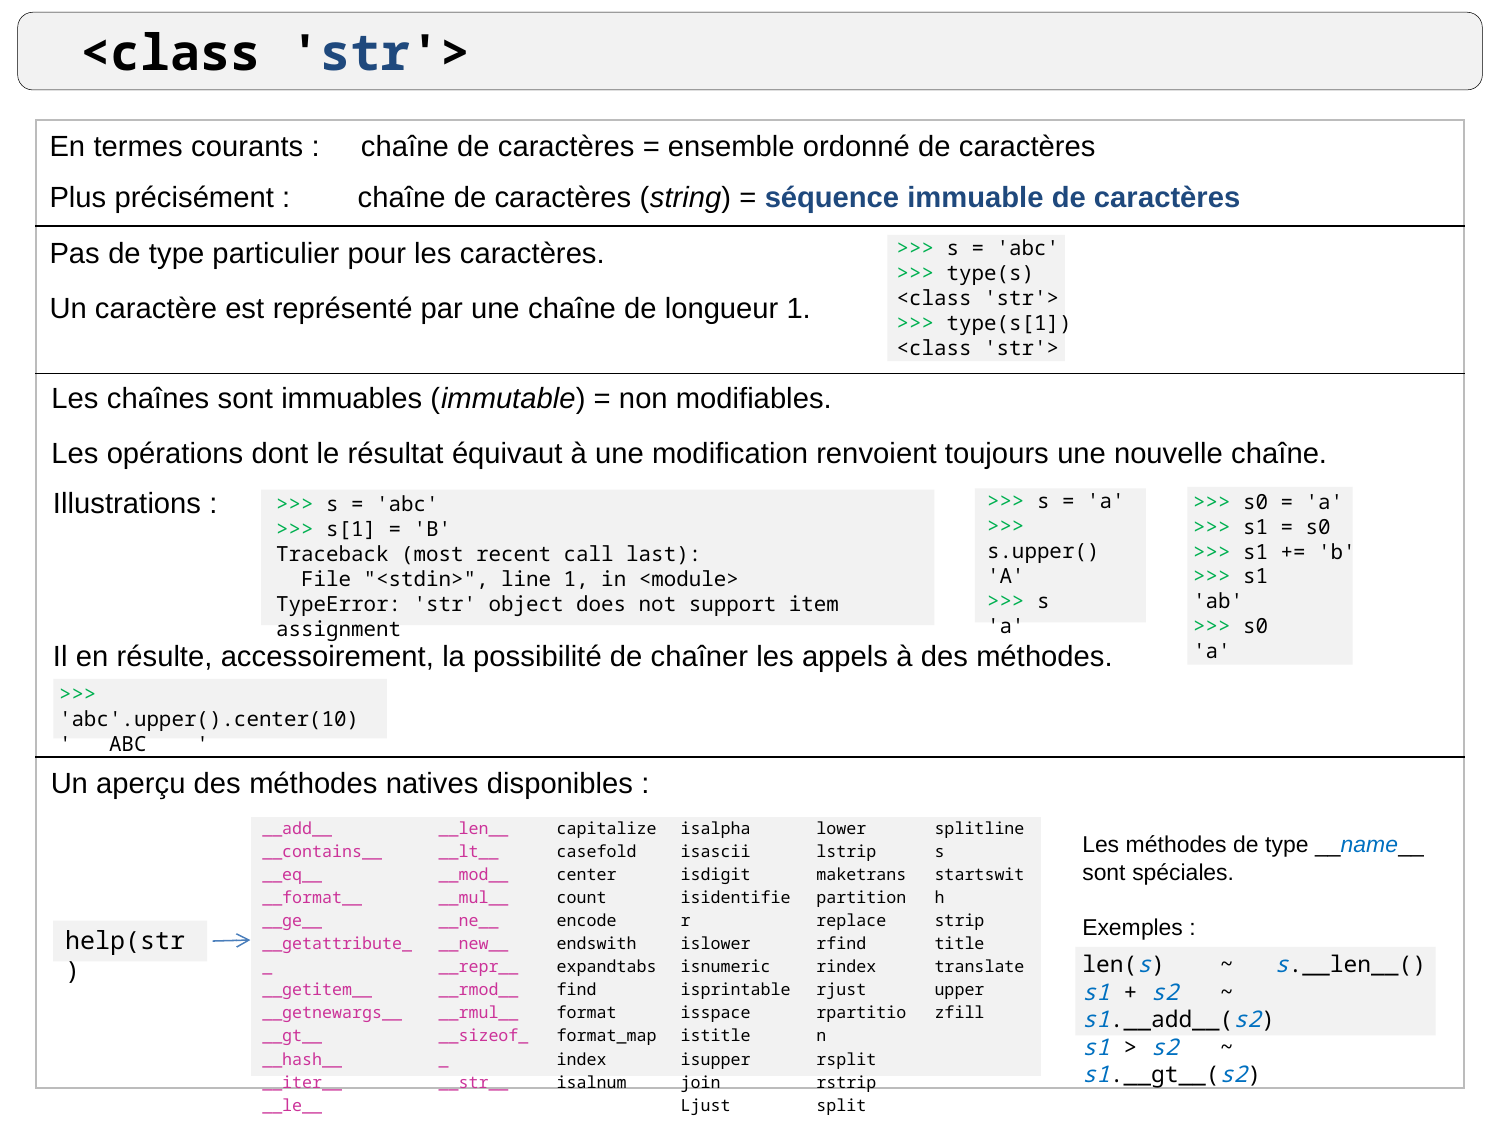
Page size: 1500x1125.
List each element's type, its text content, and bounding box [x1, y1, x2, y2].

table_cell [1100, 227, 1463, 373]
table_header splitlines startswith strip title translate upper zfill [923, 817, 1041, 1076]
table_header __add__ __contains__ __eq__ __format__ __ge__ __getattribute__ __getitem__ __getnewargs__ __gt__ __hash__ __iter__ __le__ [251, 817, 427, 1076]
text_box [881, 226, 1099, 369]
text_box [972, 480, 1153, 623]
table_header lower lstrip maketrans partition replace rfind rindex rjust rpartition rsplit rstrip split [805, 817, 923, 1076]
table_header isalpha isascii isdigit isidentifier islower isnumeric isprintable isspace istitle isupper join Ljust [669, 817, 805, 1076]
text_box Plus précisément : chaîne de caractères (string) = séquence immuable de caractères [34, 170, 1436, 221]
table_cell [37, 374, 1463, 756]
text_box Un aperçu des méthodes natives disponibles : [36, 757, 685, 807]
text_box [15, 10, 1485, 93]
text_box En termes courants : chaîne de caractères = ensemble ordonné de caractères [34, 120, 1441, 170]
table_header capitalize casefold center count encode endswith expandtabs find format format_map index isalnum [545, 817, 669, 1076]
table_header [37, 121, 1463, 225]
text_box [1067, 822, 1452, 1043]
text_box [37, 477, 935, 626]
table_cell [37, 758, 1463, 1087]
text_box Les chaînes sont immuables (immutable) = non modifiables. Les opérations dont le résultat équivaut à une modification renvoient toujours une nouvelle chaîne. [36, 372, 1353, 477]
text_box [37, 629, 1133, 739]
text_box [50, 916, 251, 963]
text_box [1178, 480, 1374, 673]
table_header __len__ __lt__ __mod__ __mul__ __ne__ __new__ __repr__ __rmod__ __rmul__ __sizeof__ __str__ [427, 817, 545, 1076]
text_box <class 'str'> [65, 13, 1441, 93]
text_box Pas de type particulier pour les caractères. Un caractère est représenté par une chaîne de longueur 1. [34, 227, 850, 332]
table_cell [37, 227, 879, 372]
